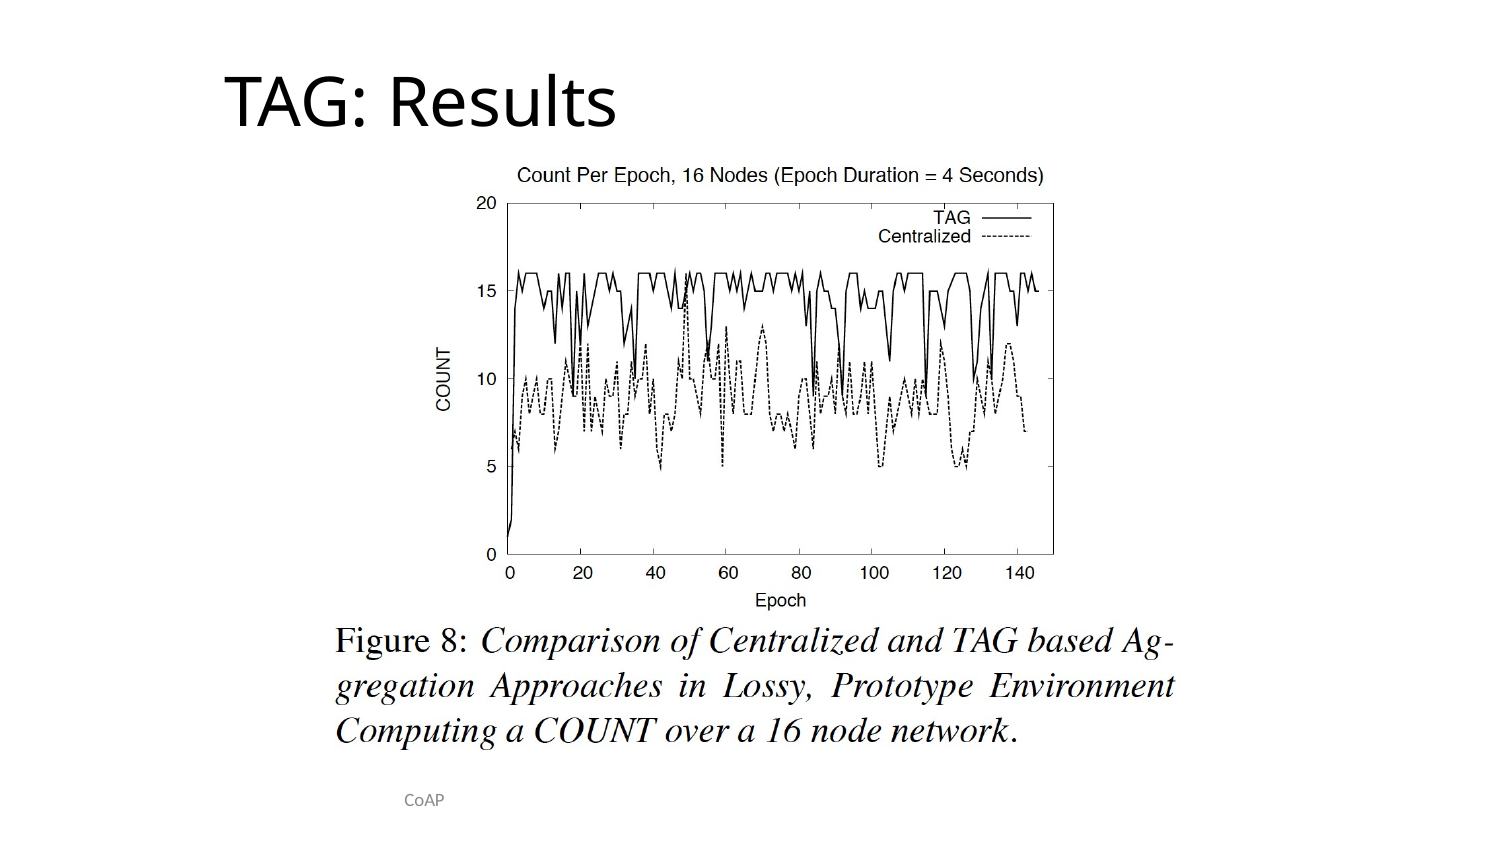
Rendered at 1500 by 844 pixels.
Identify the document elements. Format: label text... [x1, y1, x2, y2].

title TAG: Results [223, 3, 1104, 170]
footer CoAP [276, 550, 572, 844]
picture [334, 167, 1176, 750]
